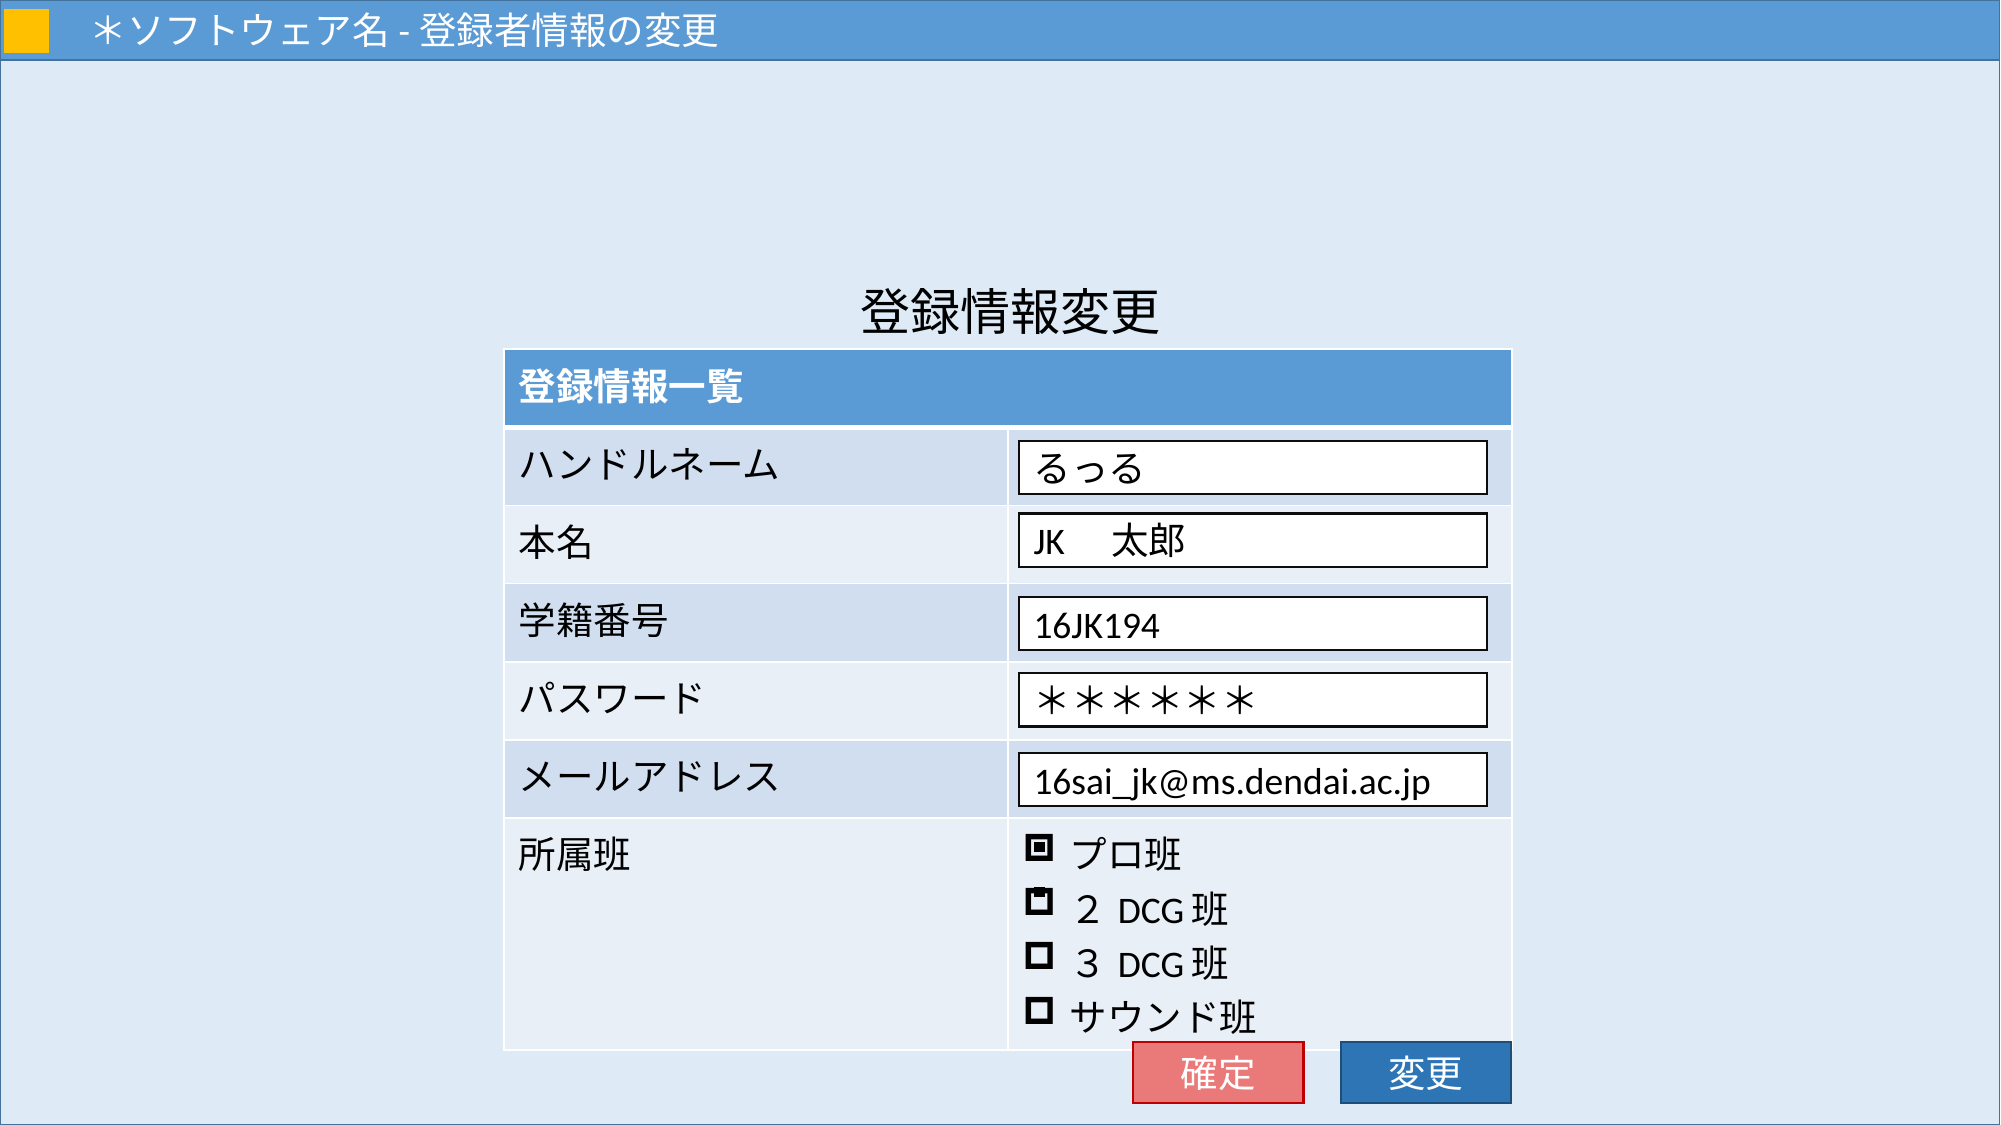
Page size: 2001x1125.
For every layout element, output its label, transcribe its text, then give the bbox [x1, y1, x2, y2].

table_cell [1009, 584, 1511, 661]
table_header 登録情報一覧 [505, 350, 1511, 425]
text_box JK 太郎 [1018, 512, 1488, 568]
text_box 変更 [1340, 1041, 1512, 1104]
table_cell メールアドレス [505, 741, 1007, 817]
table_cell [1009, 430, 1511, 505]
text_box 登録情報変更 [696, 273, 1325, 349]
table_cell 学籍番号 [505, 584, 1007, 661]
text_box [4, 9, 49, 53]
table_cell [1009, 741, 1511, 817]
text_box るっる [1018, 440, 1488, 495]
table_cell パスワード [505, 663, 1007, 739]
text_box [0, 61, 2000, 1125]
table_cell 本名 [505, 506, 1007, 583]
table_cell [1009, 506, 1511, 583]
text_box ＊ソフトウェア名-登録者情報の変更 [0, 0, 2000, 61]
table_cell ハンドルネーム [505, 430, 1007, 505]
table_cell [1009, 663, 1511, 739]
text_box [1034, 887, 1045, 897]
text_box ＊＊＊＊＊＊ [1018, 672, 1488, 728]
text_box 16sai_jk@ms.dendai.ac.jp [1018, 752, 1488, 807]
text_box 確定 [1132, 1041, 1305, 1104]
table_cell 所属班 [505, 819, 1007, 1049]
table_cell プロ班 ２DCG班 ３DCG班 サウンド班 [1009, 819, 1511, 1049]
text_box 16JK194 [1018, 596, 1488, 651]
text_box [1034, 842, 1045, 852]
